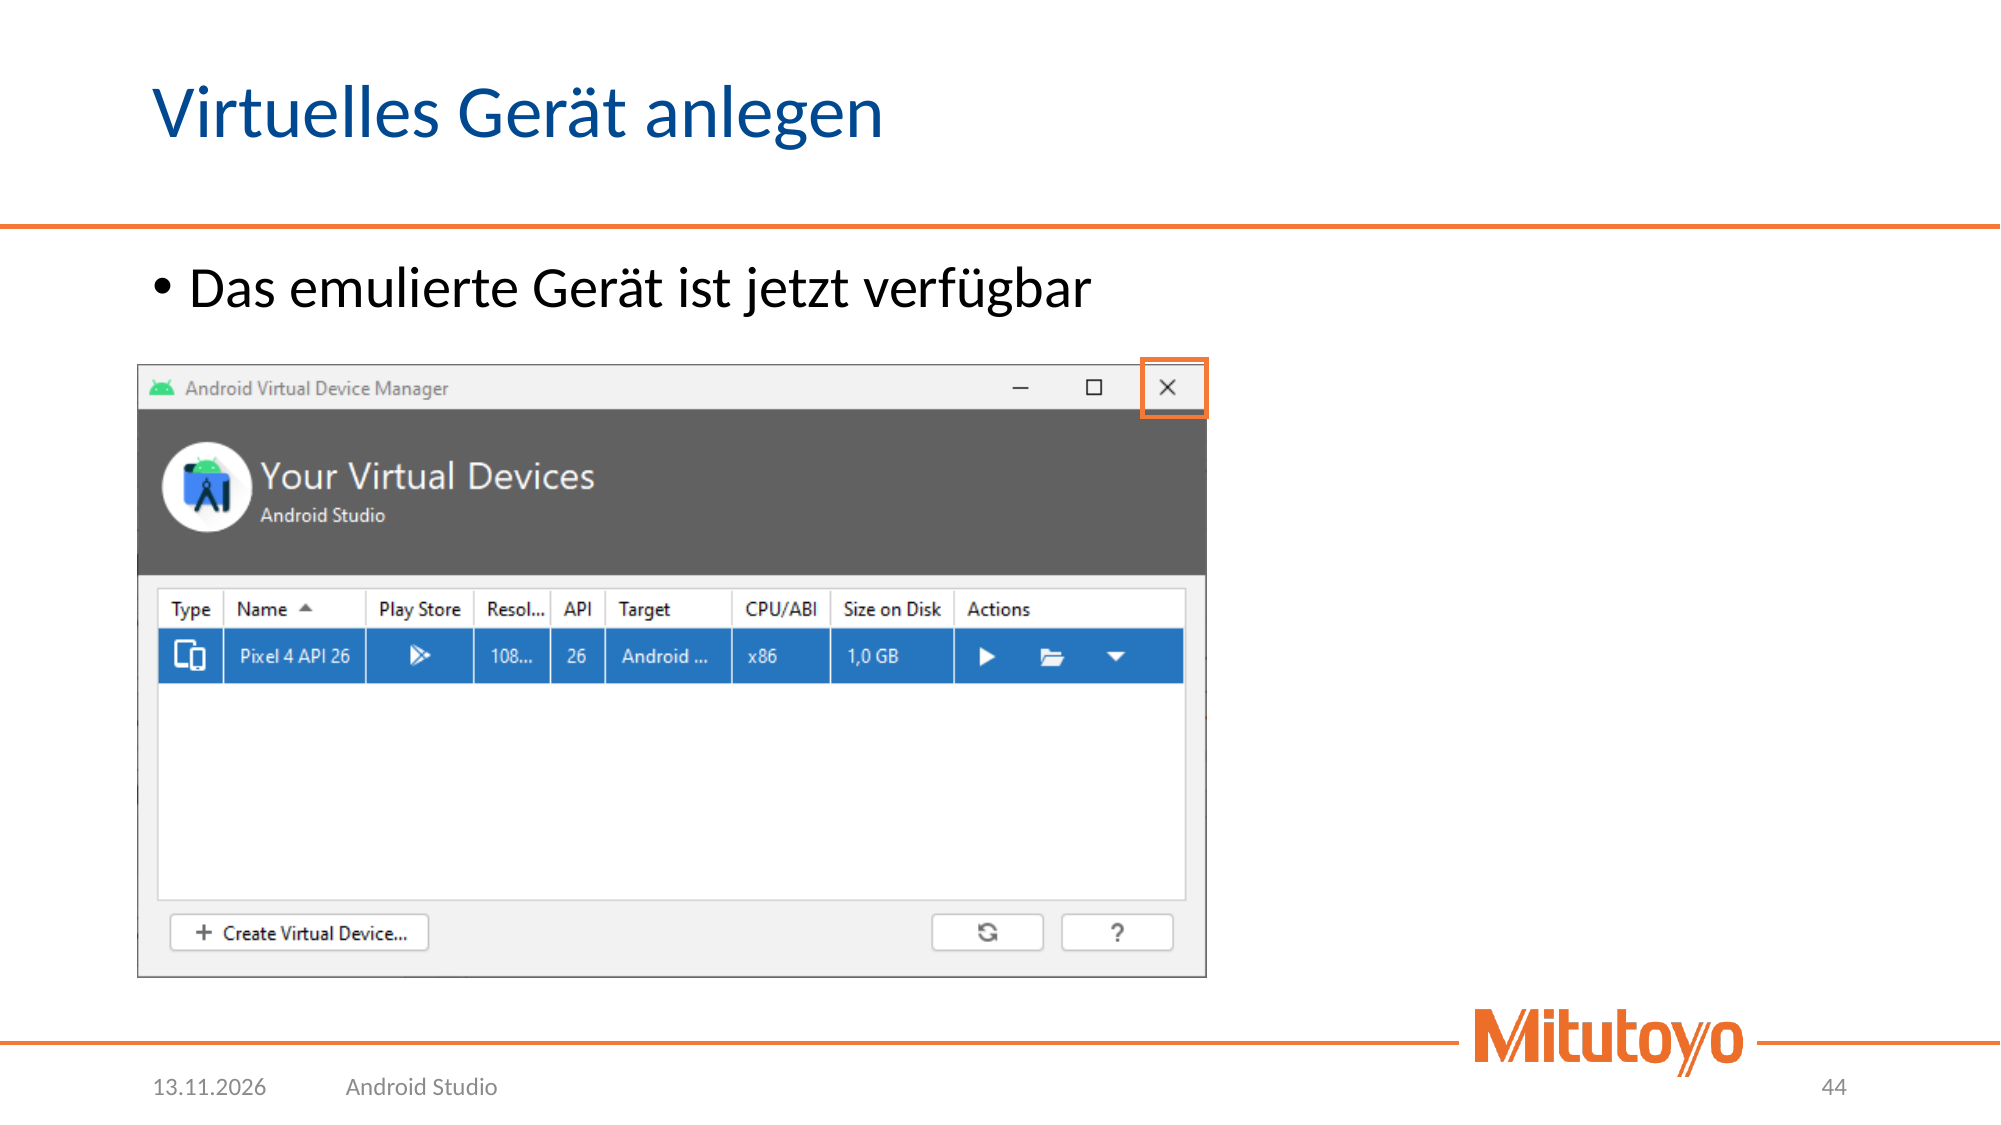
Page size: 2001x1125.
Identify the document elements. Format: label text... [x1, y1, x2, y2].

slide_number 44 [1743, 1055, 1863, 1116]
picture [137, 364, 1207, 978]
title Virtuelles Gerät anlegen [137, 24, 1863, 203]
text_box [1142, 358, 1208, 418]
list Das emulierte Gerät ist jetzt verfügbar [137, 249, 1863, 1012]
footer Android Studio [330, 1055, 1721, 1116]
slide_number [137, 1055, 313, 1116]
picture [1475, 1012, 1744, 1077]
